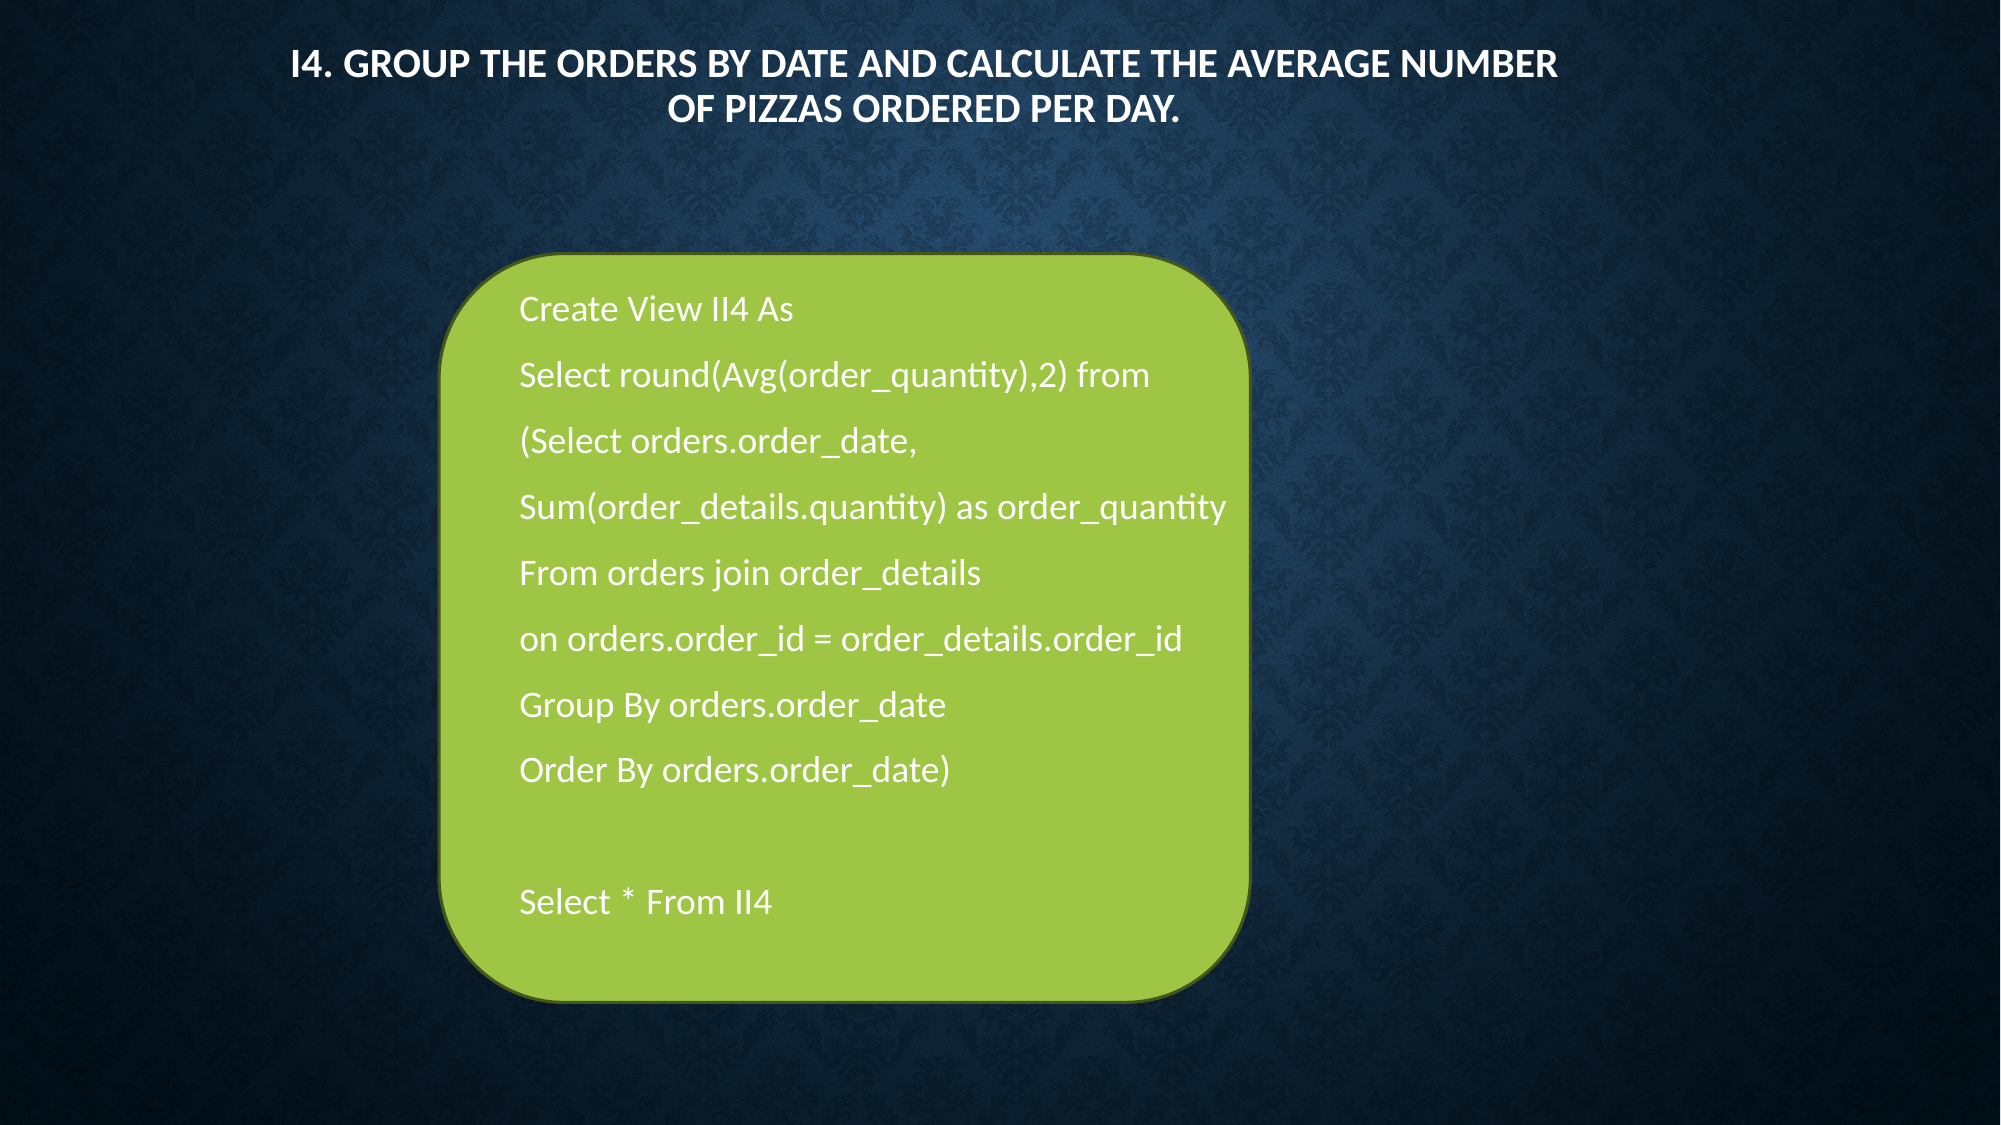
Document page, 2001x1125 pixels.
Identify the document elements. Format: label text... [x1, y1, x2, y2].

title I4. Group the orders by date and calculate the average number of pizzas ordered per day. [250, 22, 1599, 240]
text_box [519, 996, 1170, 1004]
text_box Create View II4 As Select round(Avg(order_quantity),2) from (Select orders.order_date, Sum(order_details.quantity) as order_quantity From orders join order_details on orders.order_id = order_details.order_id Group By orders.order_date Order By orders.order_date) Select * From II4 [504, 277, 1280, 996]
text_box [437, 252, 1202, 989]
